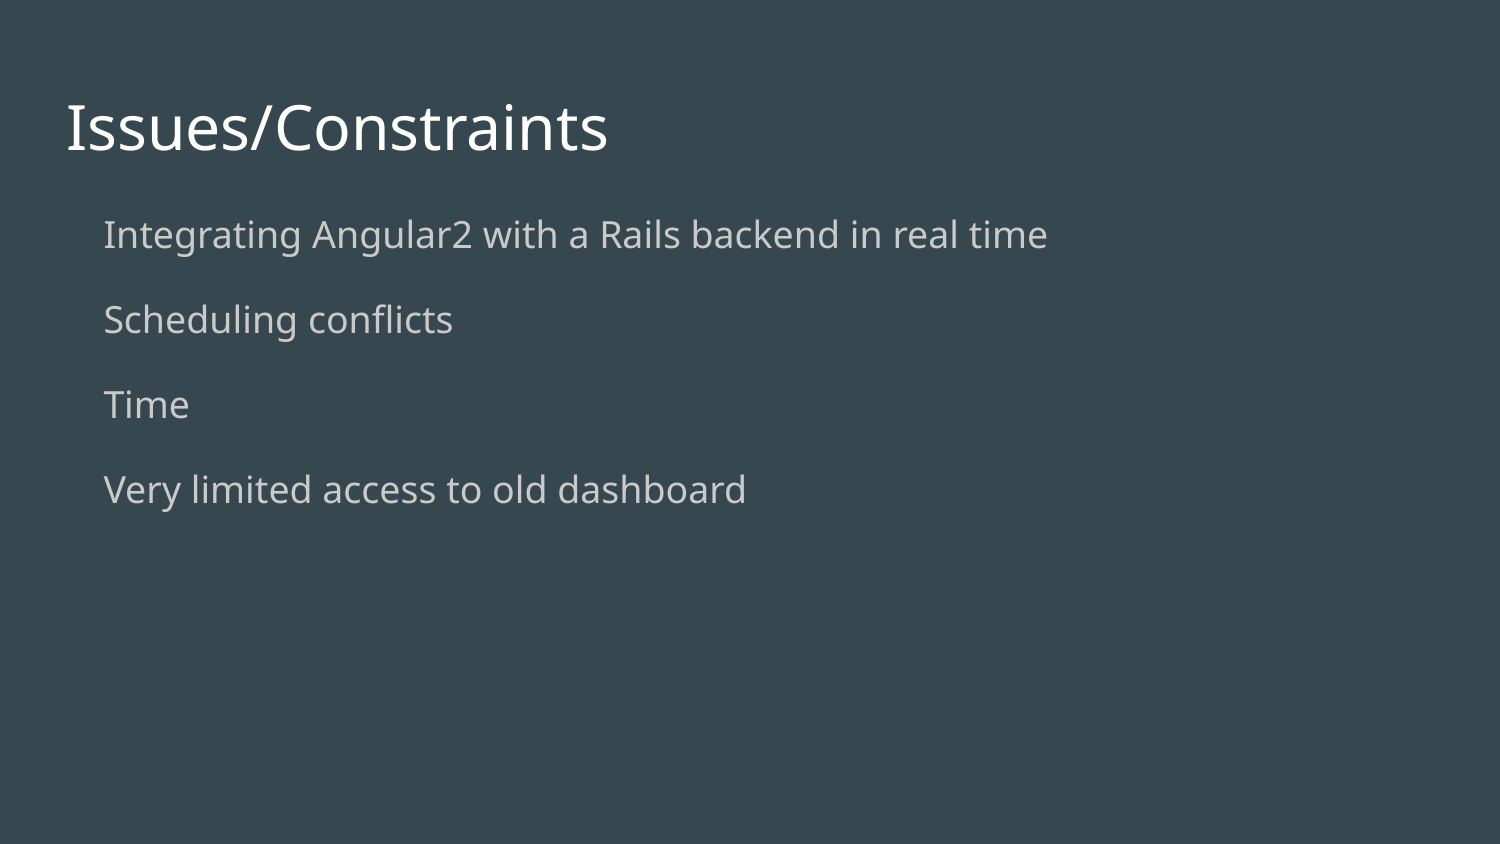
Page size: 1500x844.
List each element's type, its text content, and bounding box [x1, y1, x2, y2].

title Issues/Constraints [51, 72, 1449, 167]
list Integrating Angular2 with a Rails backend in real time Scheduling conflicts Time Very limited access to old dashboard [51, 189, 1449, 750]
